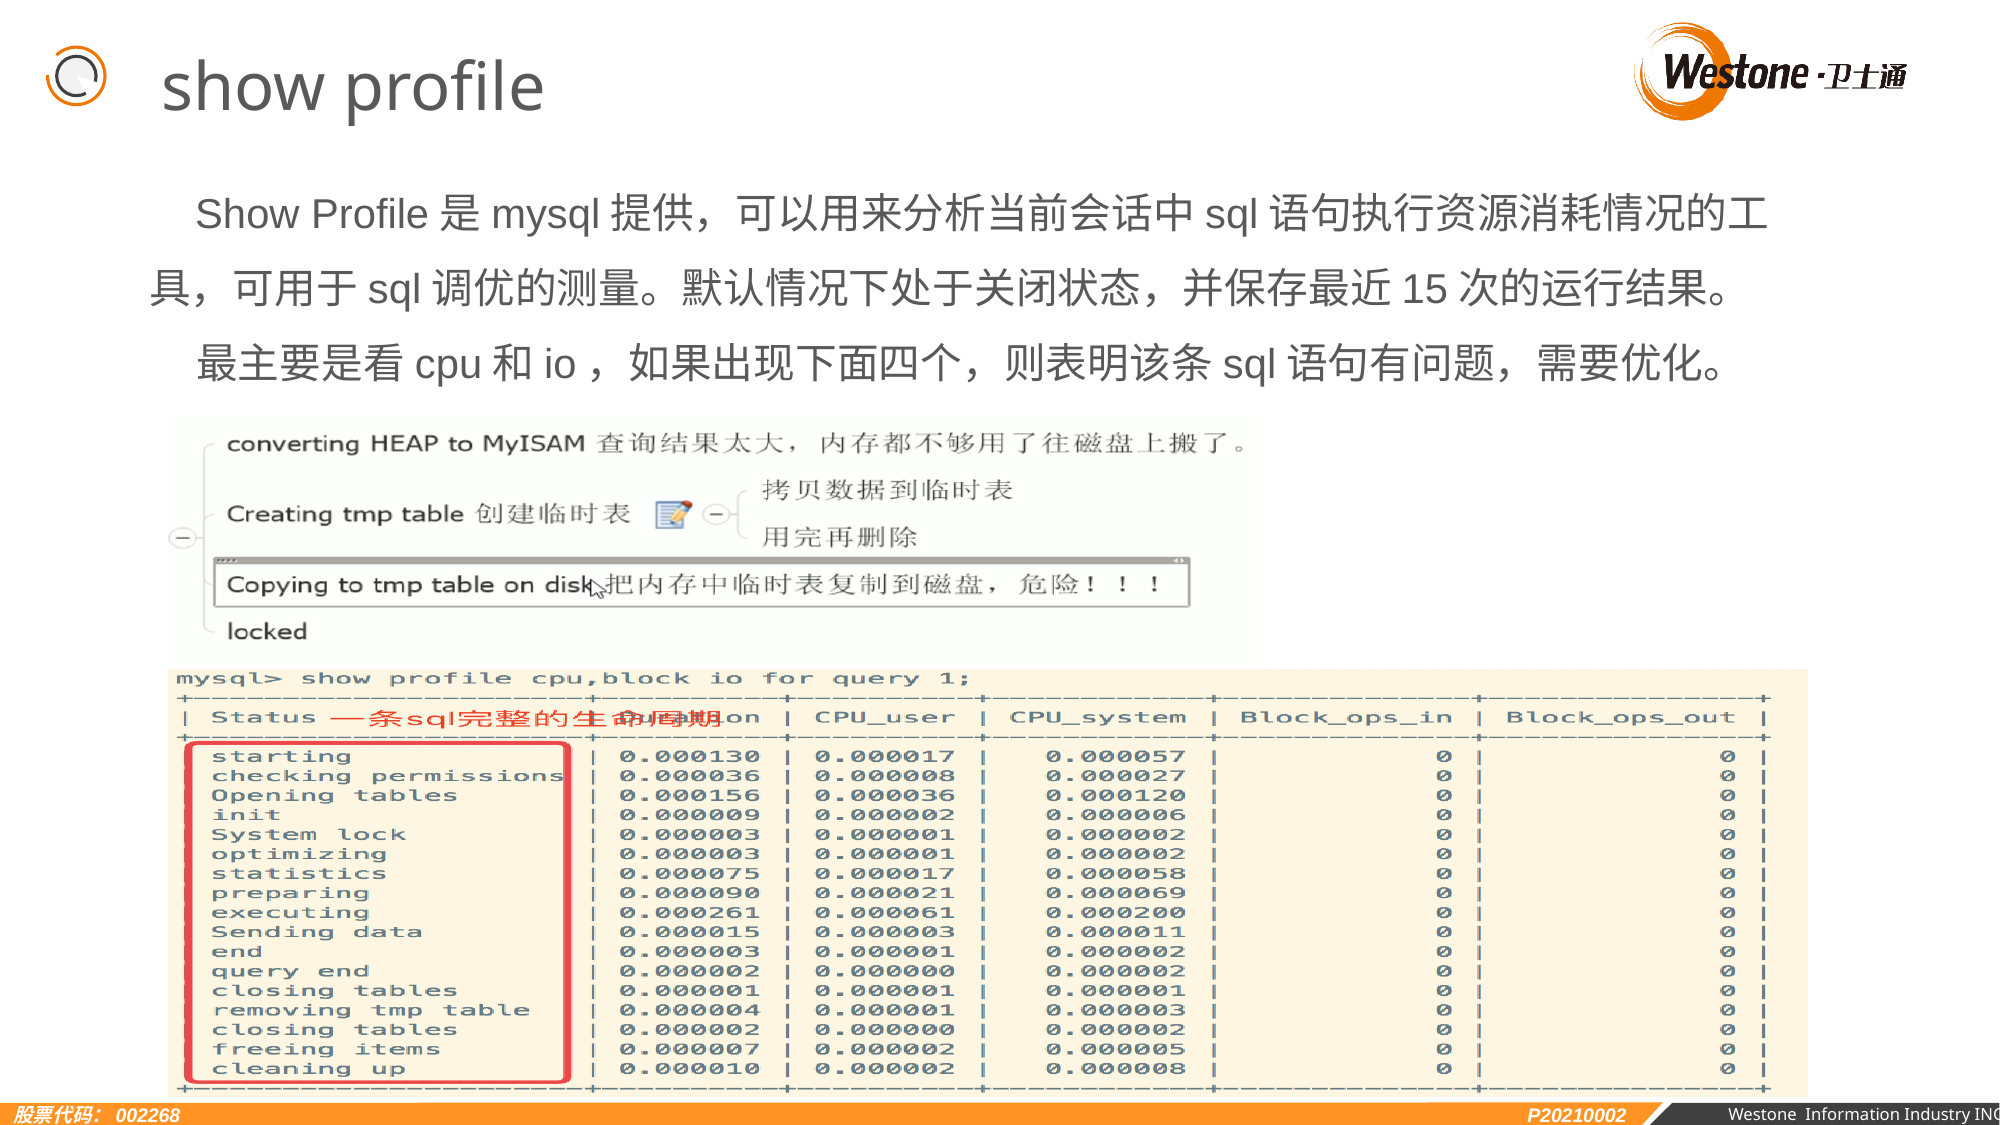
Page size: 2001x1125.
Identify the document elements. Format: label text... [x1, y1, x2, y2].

text_box show profile [112, 0, 1786, 131]
picture [168, 416, 1808, 1097]
picture [1632, 6, 1908, 136]
text_box Show Profile是mysql提供，可以用来分析当前会话中sql语句执行资源消耗情况的工具，可用于sql调优的测量。默认情况下处于关闭状态，并保存最近15次的运行结果。 最主要是看cpu和io，如果出现下面四个，则表明该条sql语句有问题，需要优化。 [134, 154, 1808, 665]
